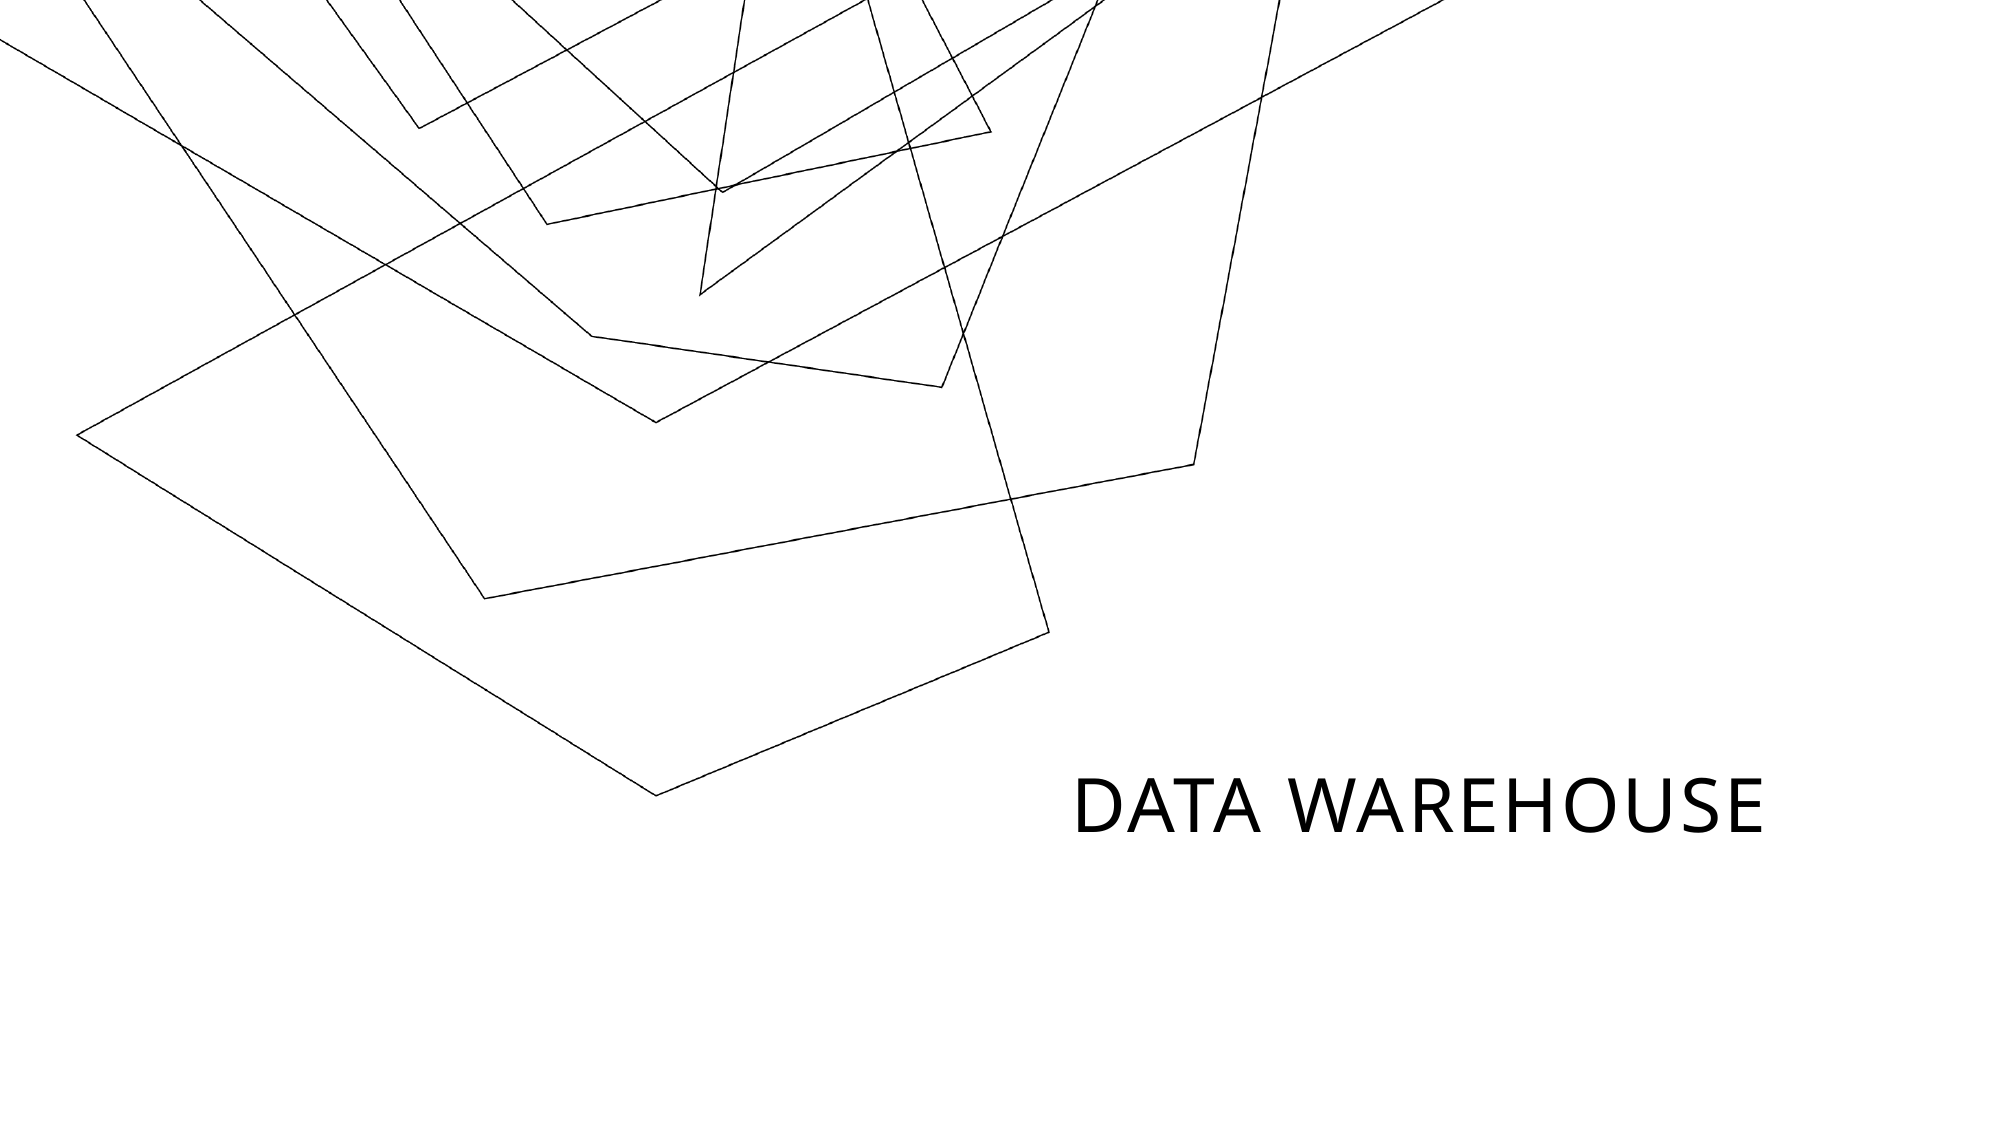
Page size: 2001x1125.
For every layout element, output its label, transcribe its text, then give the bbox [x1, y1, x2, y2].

title Data warehouse [1056, 546, 1868, 1072]
picture [0, 0, 1557, 830]
